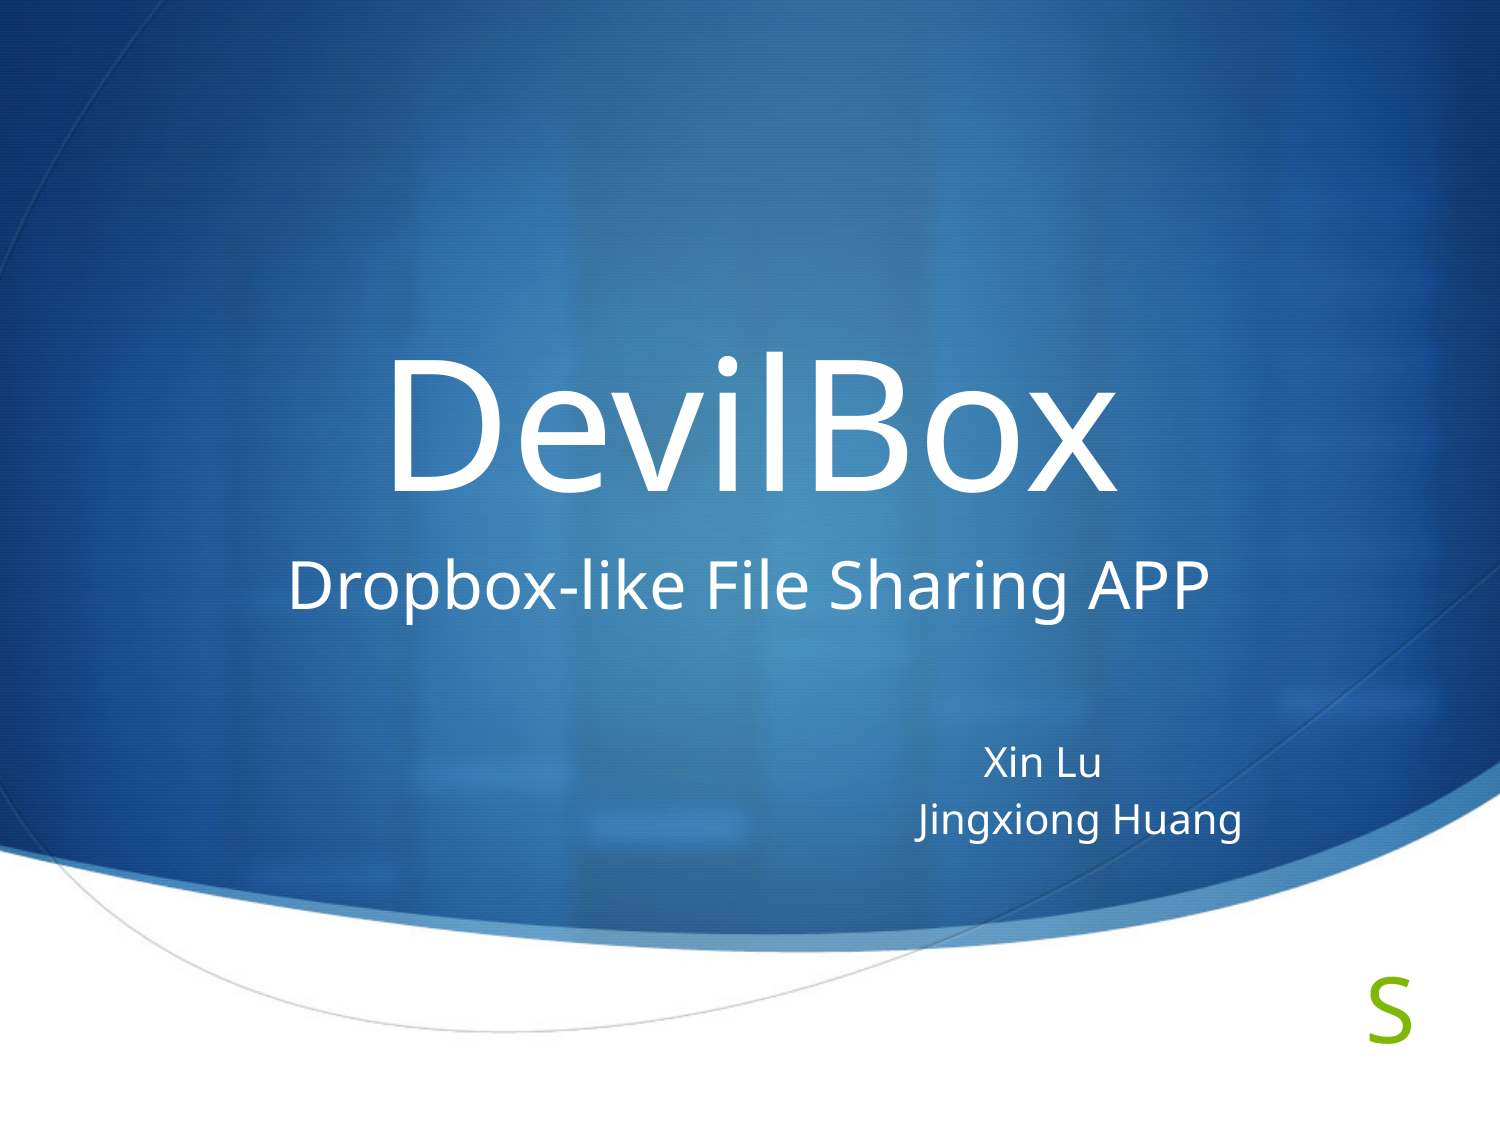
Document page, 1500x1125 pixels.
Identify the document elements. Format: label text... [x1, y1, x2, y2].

text_box Xin Lu Jingxiong Huang [785, 736, 1355, 873]
picture [0, 0, 1500, 1125]
title DevilBox [75, 212, 1425, 529]
subtitle Dropbox-like File Sharing APP [75, 542, 1425, 718]
